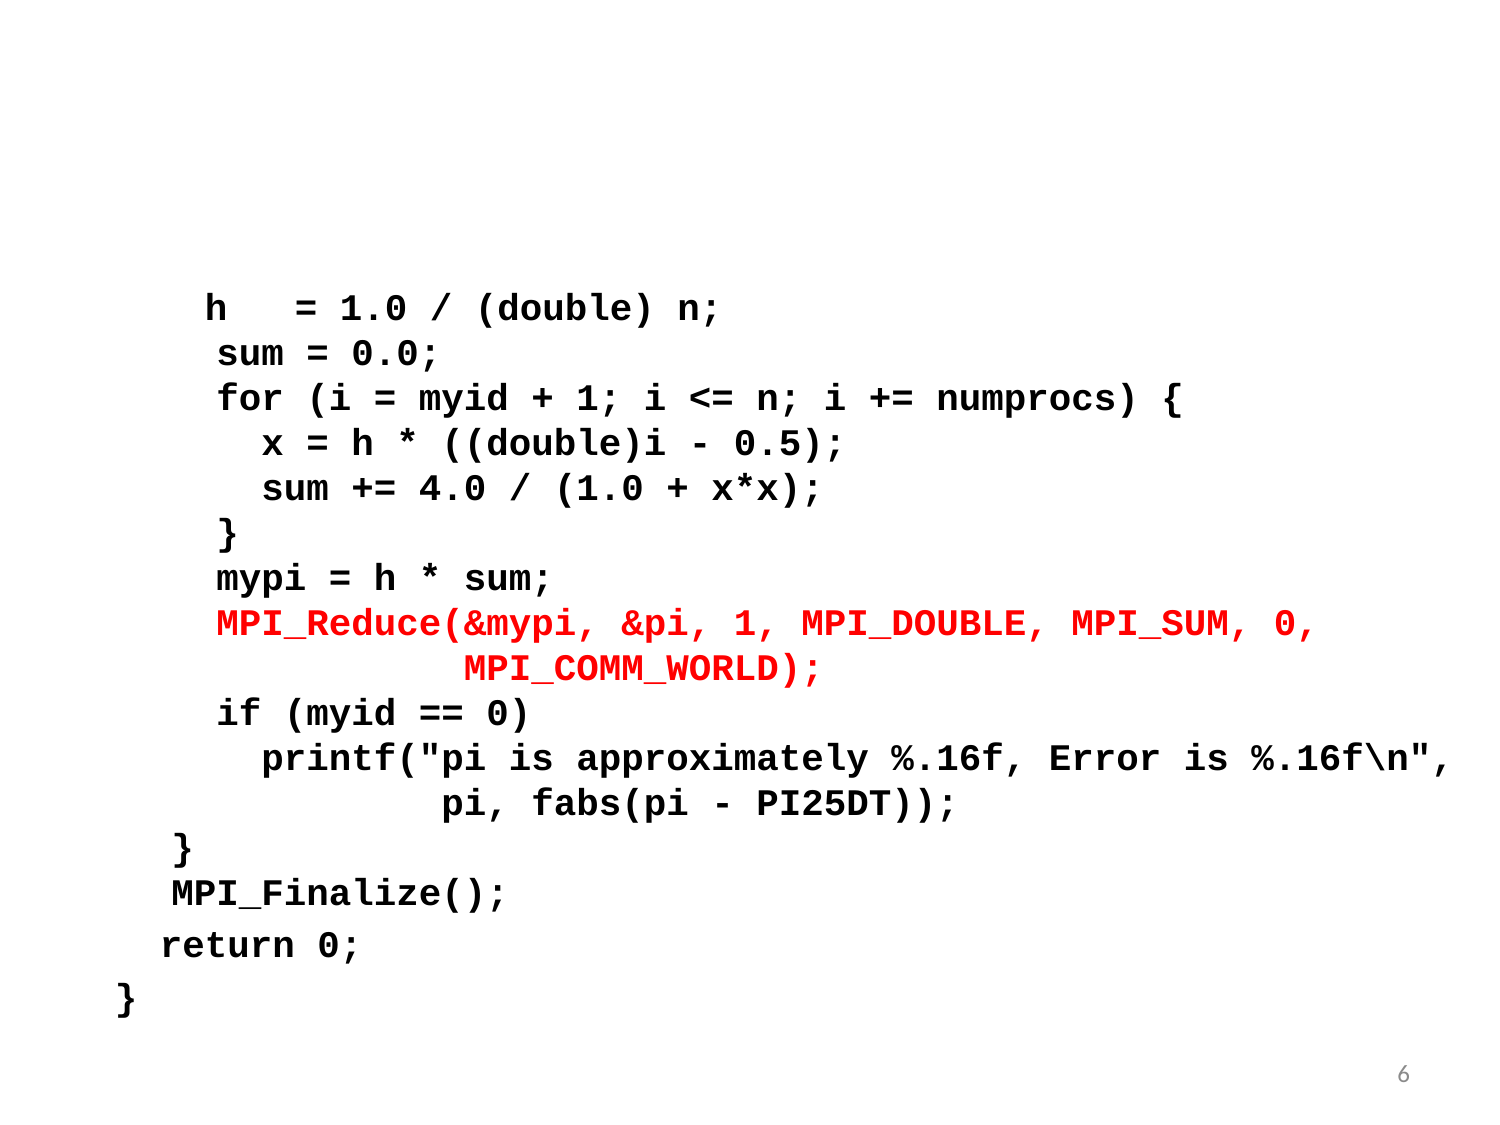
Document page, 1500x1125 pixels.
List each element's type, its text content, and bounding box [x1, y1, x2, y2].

list h = 1.0 / (double) n; sum = 0.0; for (i = myid + 1; i <= n; i += numprocs) { x = h * ((double)i - 0.5); sum += 4.0 / (1.0 + x*x); } mypi = h * sum; MPI_Reduce(&mypi, &pi, 1, MPI_DOUBLE, MPI_SUM, 0, MPI_COMM_WORLD); if (myid == 0) printf("pi is approximately %.16f, Error is %.16f\n", pi, fabs(pi - PI25DT)); } MPI_Finalize(); return 0; } [99, 275, 1475, 1050]
slide_number 6 [1074, 1050, 1425, 1103]
